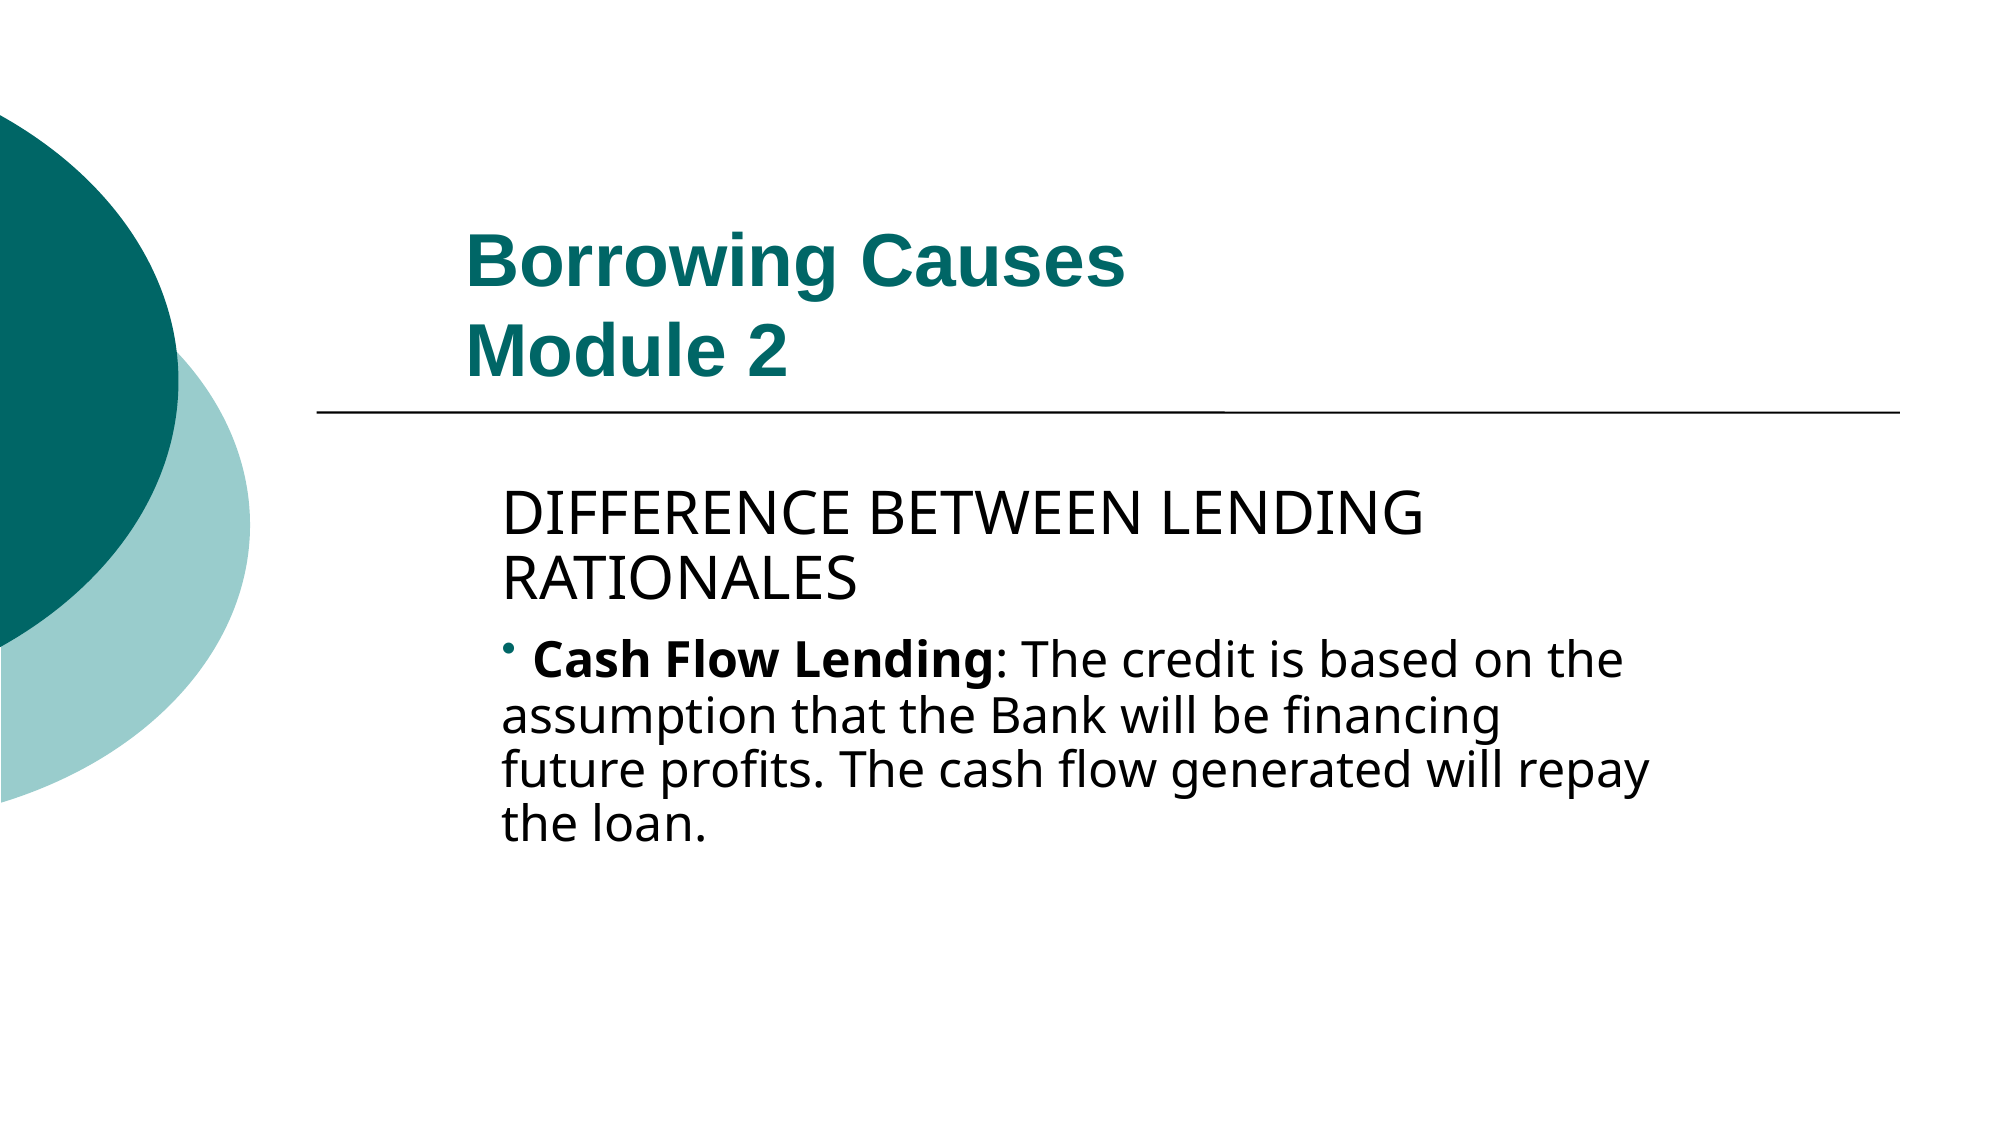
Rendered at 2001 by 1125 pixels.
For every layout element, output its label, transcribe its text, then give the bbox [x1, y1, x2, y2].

title Borrowing Causes Module 2 [450, 161, 1675, 399]
subtitle DIFFERENCE BETWEEN LENDING RATIONALES Cash Flow Lending: The credit is based on the assumption that the Bank will be financing future profits. The cash flow generated will repay the loan. [486, 474, 1675, 963]
